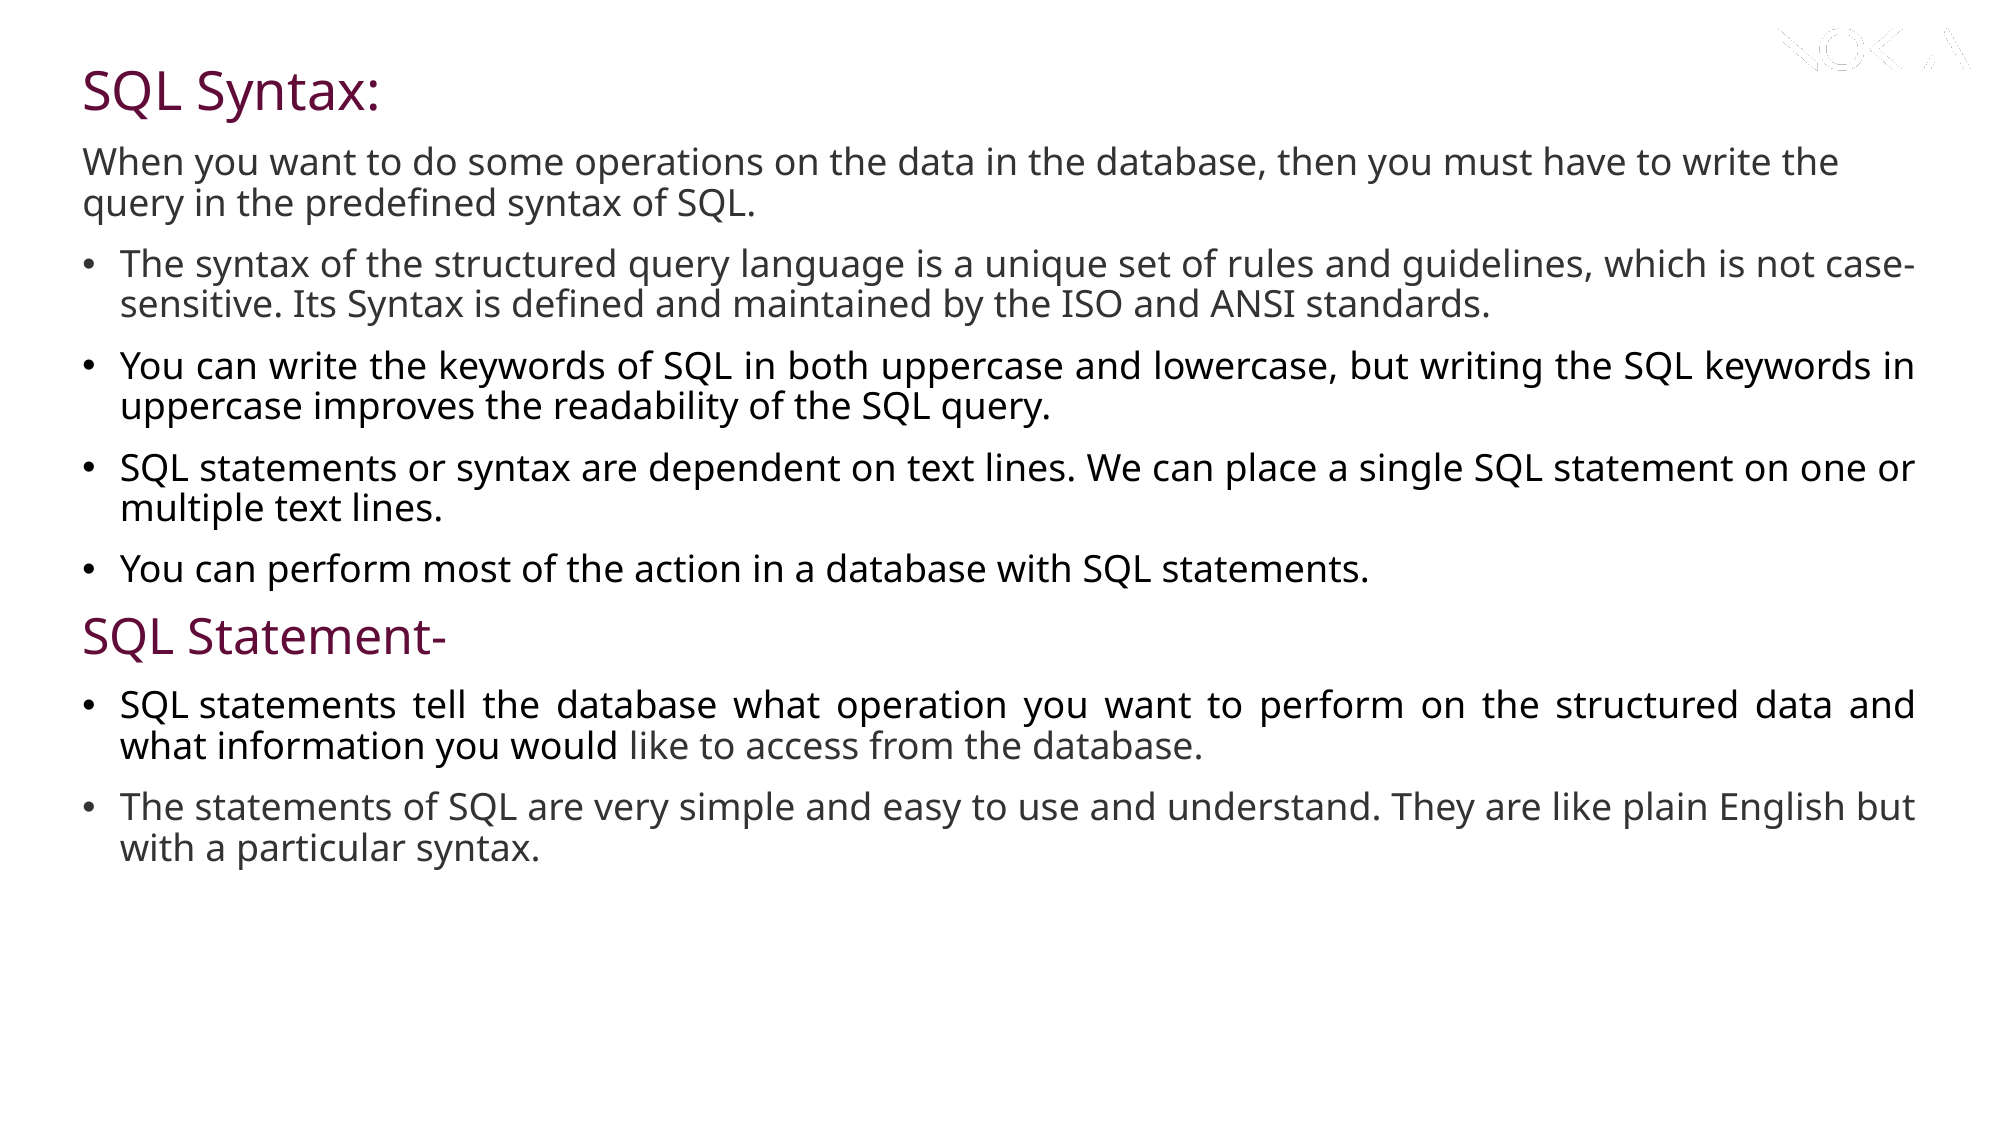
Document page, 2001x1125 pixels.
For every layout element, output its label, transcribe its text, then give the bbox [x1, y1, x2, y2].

picture [1776, 26, 1972, 72]
list SQL Syntax: When you want to do some operations on the data in the database, then you must have to write the query in the predefined syntax of SQL. The syntax of the structured query language is a unique set of rules and guidelines, which is not case-sensitive. Its Syntax is defined and maintained by the ISO and ANSI standards. You can write the keywords of SQL in both uppercase and lowercase, but writing the SQL keywords in uppercase improves the readability of the SQL query. SQL statements or syntax are dependent on text lines. We can place a single SQL statement on one or multiple text lines. You can perform most of the action in a database with SQL statements. SQL Statement- SQL statements tell the database what operation you want to perform on the structured data and what information you would like to access from the database. The statements of SQL are very simple and easy to use and understand. They are like plain English but with a particular syntax. [67, 49, 1933, 929]
